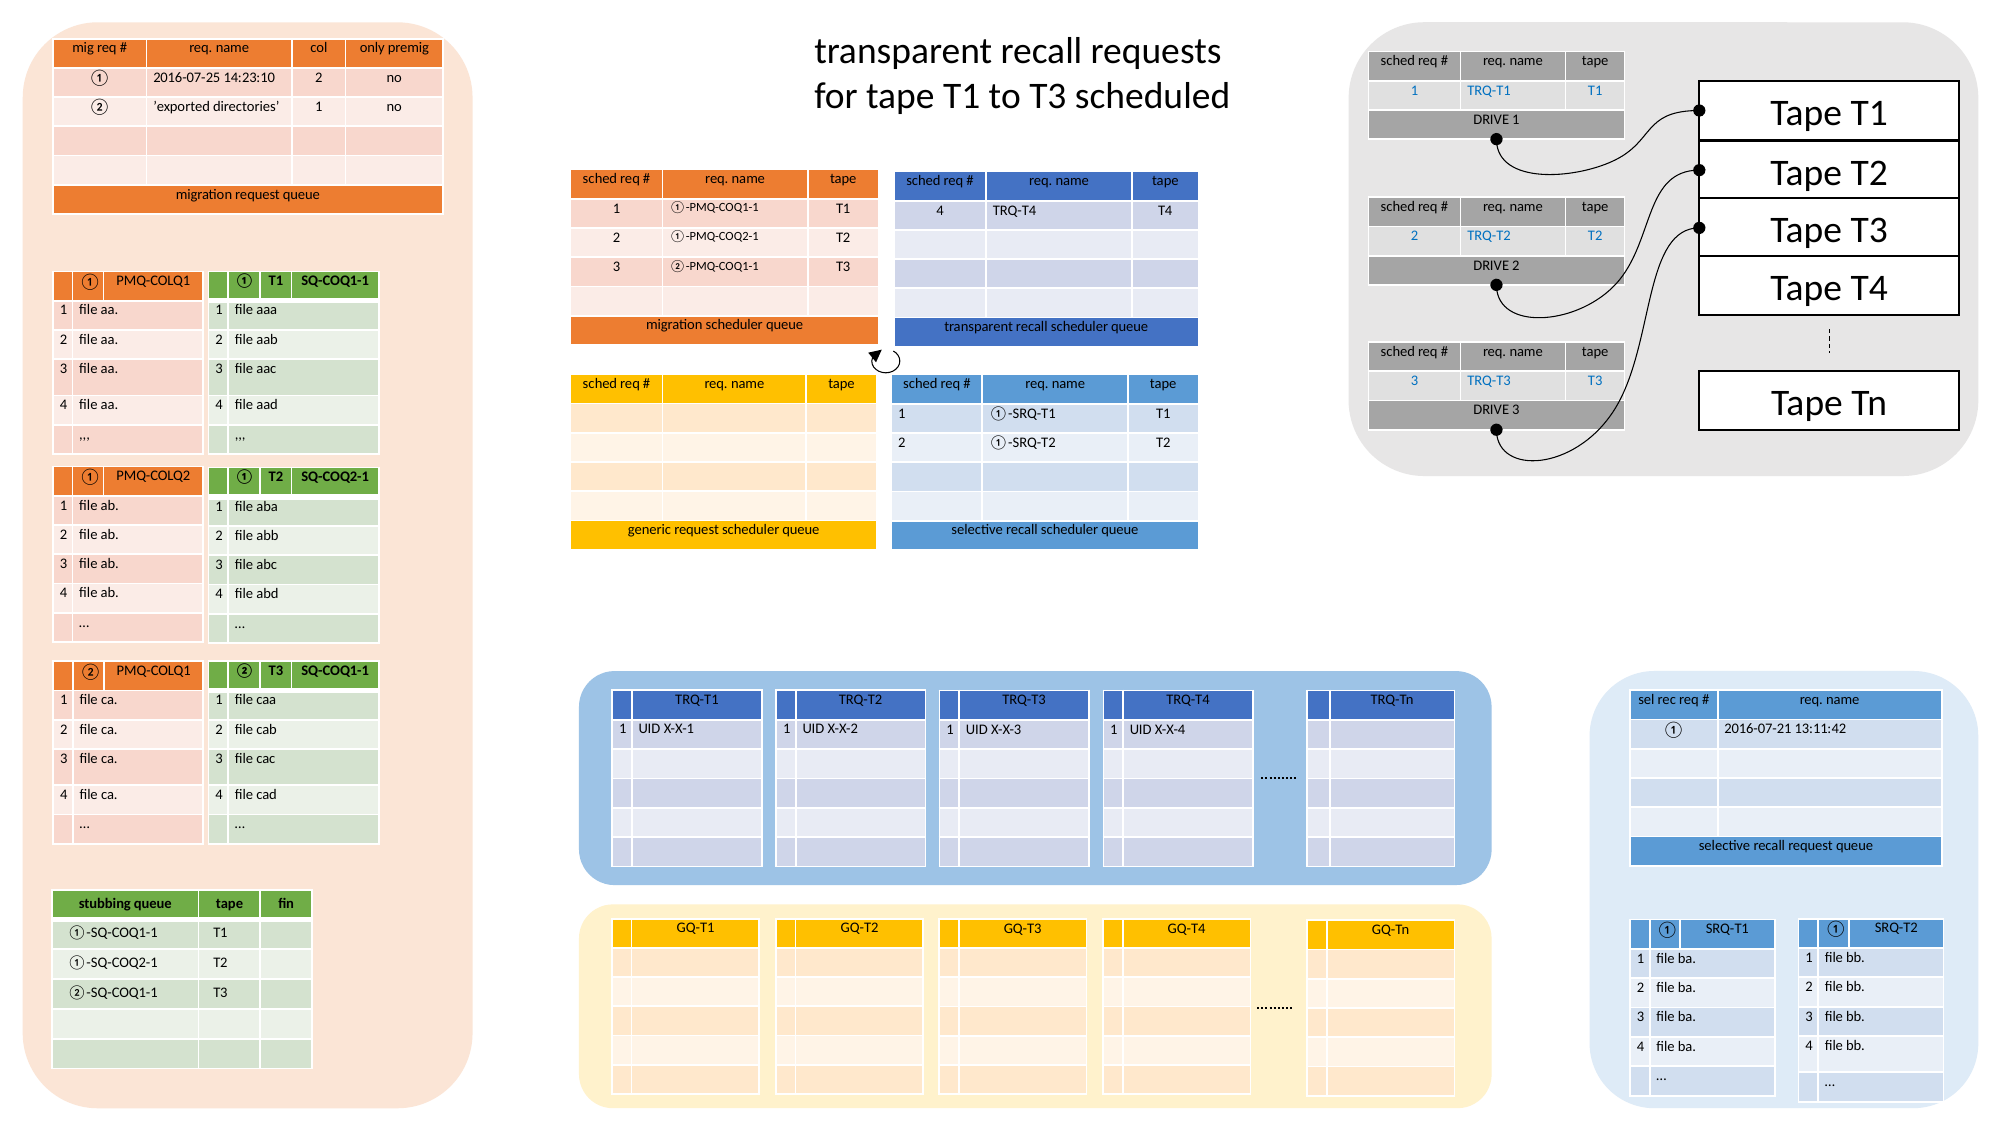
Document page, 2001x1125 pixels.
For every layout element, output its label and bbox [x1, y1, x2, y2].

table_cell [809, 200, 878, 227]
table_cell [571, 463, 662, 490]
table_cell [663, 229, 807, 256]
table_header [1651, 920, 1679, 948]
table_cell [571, 521, 876, 549]
table_header [54, 467, 72, 495]
table_cell [261, 1040, 311, 1068]
table_cell [1369, 372, 1460, 400]
table_cell [1124, 1066, 1250, 1093]
table_cell [940, 1037, 958, 1064]
table_cell [73, 526, 202, 553]
table_cell [613, 838, 631, 866]
table_cell [261, 980, 311, 1008]
table_cell [633, 750, 761, 778]
table_header [809, 170, 878, 198]
table_cell [1328, 950, 1454, 978]
table_cell [1129, 405, 1198, 432]
table_header [261, 272, 291, 298]
table_cell [54, 396, 72, 424]
table_cell [663, 434, 805, 461]
table_cell [960, 809, 1088, 836]
table_header [1850, 920, 1943, 947]
table_cell [229, 585, 378, 613]
table_cell [229, 527, 378, 554]
table_cell [209, 556, 227, 584]
table_cell [229, 360, 378, 395]
text_box [577, 903, 1493, 1110]
table_cell [54, 69, 146, 96]
table_cell [74, 721, 202, 748]
table_cell [229, 331, 378, 358]
table_cell [147, 69, 291, 96]
table_cell [777, 750, 795, 778]
table_header [613, 920, 631, 947]
table_cell [1819, 1008, 1943, 1035]
table_cell [209, 786, 227, 814]
table_cell [940, 1066, 958, 1093]
table_cell [1719, 750, 1941, 777]
table_cell [1799, 978, 1817, 1006]
table_cell [892, 492, 981, 520]
table_cell [73, 584, 202, 612]
table_cell [1104, 809, 1122, 836]
table_header [261, 891, 311, 917]
table_cell [940, 949, 958, 976]
table_cell [777, 779, 795, 807]
table_cell [54, 526, 72, 553]
table_cell [1308, 750, 1329, 778]
table_cell [1631, 779, 1717, 806]
table_cell [229, 556, 378, 584]
table_cell [613, 750, 631, 778]
table_header [1124, 691, 1252, 719]
table_header [1631, 691, 1717, 719]
table_header [1129, 375, 1198, 403]
table_cell [74, 691, 202, 719]
table_cell [633, 721, 761, 748]
table_cell [796, 1007, 922, 1035]
table_cell [209, 500, 227, 525]
table_cell [293, 69, 345, 96]
table_cell [209, 303, 227, 329]
table_cell [53, 980, 198, 1008]
table_cell [54, 127, 146, 155]
table_cell [54, 98, 146, 125]
table_cell [797, 750, 925, 778]
table_cell [613, 949, 631, 976]
table_cell [199, 1040, 259, 1068]
table_cell [1631, 1038, 1649, 1065]
table_header [74, 662, 103, 690]
table_cell [796, 949, 922, 976]
table_header [1631, 920, 1649, 948]
table_cell [809, 258, 878, 286]
table_cell [796, 1036, 922, 1064]
table_cell [895, 202, 985, 229]
table_cell [1124, 949, 1250, 976]
table_cell [54, 584, 72, 612]
table_cell [73, 555, 202, 583]
table_cell [960, 750, 1088, 778]
table_cell [613, 1036, 631, 1064]
table_header [104, 272, 202, 300]
table_header [1369, 343, 1460, 370]
table_header [199, 891, 259, 917]
table_cell [1104, 1037, 1122, 1064]
table_cell [54, 331, 72, 358]
table_header [1819, 920, 1848, 947]
table_cell [796, 978, 922, 1005]
table_cell [1308, 980, 1326, 1007]
table_header [292, 272, 378, 298]
table_header [807, 375, 876, 403]
table_cell [147, 98, 291, 125]
table_cell [797, 838, 925, 866]
table_cell [777, 1066, 795, 1093]
table_cell [960, 721, 1088, 748]
table_cell [571, 317, 878, 344]
table_cell [1799, 1008, 1817, 1035]
table_cell [1331, 721, 1454, 748]
table_cell [73, 614, 202, 641]
table_header [105, 662, 202, 690]
table_cell [1331, 809, 1454, 836]
table_cell [293, 98, 345, 125]
table_cell [1129, 492, 1198, 520]
table_cell [73, 360, 202, 395]
text_box [577, 670, 1493, 887]
table_cell [1124, 779, 1252, 807]
table_cell [261, 950, 311, 978]
table_header [209, 468, 227, 494]
table_header [892, 375, 981, 403]
table_cell [1124, 1037, 1250, 1064]
table_cell [54, 614, 72, 641]
table_cell [663, 258, 807, 286]
table_cell [229, 786, 378, 814]
table_cell [54, 302, 72, 329]
table_cell [229, 750, 378, 784]
table_cell [1104, 1007, 1122, 1035]
table_header [895, 172, 985, 200]
table_cell [1104, 838, 1122, 866]
table_header [293, 40, 345, 67]
table_header [54, 662, 72, 690]
table_cell [1369, 401, 1496, 429]
table_cell [53, 1040, 198, 1068]
table_cell [73, 302, 202, 329]
table_cell [1104, 978, 1122, 1006]
table_cell [346, 69, 442, 96]
table_cell [613, 1066, 631, 1093]
table_header [571, 170, 662, 198]
table_cell [147, 127, 291, 155]
table_cell [1719, 808, 1941, 836]
table_cell [1129, 434, 1198, 461]
table_header [73, 272, 103, 300]
table_cell [54, 750, 72, 784]
table_header [613, 691, 631, 719]
table_cell [54, 426, 72, 453]
table_cell [613, 1007, 631, 1035]
table_cell [229, 303, 378, 329]
table_cell [1613, 82, 1624, 109]
table_cell [1124, 1007, 1250, 1035]
table_cell [663, 492, 805, 520]
table_cell [797, 779, 925, 807]
table_cell [229, 721, 378, 748]
table_cell [895, 289, 985, 317]
table_cell [1331, 750, 1454, 778]
table_header [104, 467, 202, 495]
table_cell [613, 978, 631, 1005]
table_cell [797, 721, 925, 748]
table_cell [1308, 721, 1329, 748]
table_cell [1369, 227, 1460, 255]
table_cell [940, 721, 958, 748]
table_cell [1651, 979, 1774, 1007]
text_box [799, 18, 1246, 124]
table_cell [892, 463, 981, 491]
table_cell [892, 522, 1198, 549]
table_cell [960, 779, 1088, 807]
table_cell [571, 492, 662, 520]
table_cell [777, 809, 795, 836]
table_header [987, 172, 1131, 200]
table_cell [807, 404, 876, 432]
table_cell [613, 721, 631, 748]
table_cell [346, 98, 442, 125]
table_cell [895, 260, 985, 287]
text_box [1588, 669, 1980, 1110]
table_header [209, 662, 227, 688]
table_cell [261, 922, 311, 948]
table_cell [199, 922, 259, 948]
table_cell [571, 287, 662, 315]
table_header [1719, 691, 1941, 719]
table_cell [73, 426, 202, 453]
table_cell [777, 1036, 795, 1064]
table_cell [293, 156, 345, 184]
table_cell [1331, 779, 1454, 807]
table_cell [73, 497, 202, 524]
table_cell [1124, 838, 1252, 866]
table_cell [209, 426, 227, 453]
table_cell [1631, 950, 1649, 977]
table_cell [54, 497, 72, 524]
text_box [21, 21, 474, 1110]
table_cell [54, 156, 146, 184]
table_cell [1104, 721, 1122, 748]
table_cell [1133, 202, 1198, 229]
table_header [147, 40, 291, 67]
table_cell [632, 978, 758, 1005]
text_box [1347, 21, 1980, 478]
table_cell [1104, 949, 1122, 976]
table_cell [209, 721, 227, 748]
table_cell [632, 1036, 758, 1064]
table_cell [1129, 463, 1198, 491]
table_cell [1819, 949, 1943, 976]
table_cell [613, 809, 631, 836]
table_cell [199, 980, 259, 1008]
table_cell [632, 1066, 758, 1093]
table_cell [777, 978, 795, 1005]
table_cell [1308, 779, 1329, 807]
table_cell [960, 838, 1088, 866]
table_cell [1308, 1038, 1326, 1066]
table_cell [663, 463, 805, 490]
table_header [632, 920, 758, 947]
table_header [1308, 921, 1326, 949]
table_cell [1133, 289, 1198, 317]
table_cell [940, 779, 958, 807]
table_cell [53, 1010, 198, 1038]
table_header [797, 691, 925, 719]
table_cell [960, 978, 1086, 1006]
table_cell [1719, 720, 1941, 748]
table_cell [209, 396, 227, 424]
table_cell [1631, 979, 1649, 1007]
table_cell [987, 260, 1131, 287]
table_header [209, 272, 227, 298]
table_header [663, 170, 807, 198]
table_header [1613, 52, 1624, 80]
table_cell [229, 693, 378, 719]
table_cell [633, 779, 761, 807]
table_cell [892, 405, 981, 432]
table_cell [807, 434, 876, 461]
table_cell [1651, 1067, 1774, 1095]
table_cell [53, 950, 198, 978]
table_cell [54, 786, 72, 814]
table_cell [209, 615, 227, 642]
table_cell [571, 258, 662, 286]
table_cell [983, 434, 1127, 461]
table_cell [809, 287, 878, 315]
table_cell [960, 1007, 1086, 1035]
table_cell [940, 1007, 958, 1035]
table_cell [209, 585, 227, 613]
table_cell [983, 492, 1127, 520]
table_header [73, 467, 103, 495]
table_header [1369, 52, 1460, 80]
table_cell [777, 838, 795, 866]
table_cell [1308, 950, 1326, 978]
table_cell [960, 1066, 1086, 1093]
table_header [1104, 920, 1122, 947]
table_cell [229, 500, 378, 525]
table_cell [796, 1066, 922, 1093]
table_cell [1819, 1037, 1943, 1071]
table_cell [1104, 750, 1122, 778]
table_cell [895, 231, 985, 258]
table_header [1461, 198, 1540, 226]
table_header [960, 691, 1088, 719]
table_cell [74, 815, 202, 843]
table_cell [960, 949, 1086, 976]
table_cell [1124, 809, 1252, 836]
table_cell [1631, 808, 1717, 836]
table_cell [54, 186, 442, 213]
table_cell [209, 693, 227, 719]
table_cell [1631, 1008, 1649, 1036]
table_cell [54, 360, 72, 395]
table_cell [1631, 1067, 1649, 1095]
table_cell [983, 405, 1127, 432]
table_cell [777, 1007, 795, 1035]
table_cell [1799, 1037, 1817, 1071]
table_cell [960, 1037, 1086, 1064]
table_header [1461, 52, 1565, 80]
table_cell [209, 750, 227, 784]
table_cell [229, 426, 378, 453]
table_header [1104, 691, 1122, 719]
table_header [960, 920, 1086, 947]
table_cell [1328, 1067, 1454, 1095]
table_header [292, 662, 378, 688]
table_cell [261, 1010, 311, 1038]
table_cell [895, 318, 1198, 346]
table_header [1133, 172, 1198, 200]
table_header [346, 40, 442, 67]
table_cell [199, 950, 259, 978]
table_cell [1328, 1009, 1454, 1036]
table_cell [987, 231, 1131, 258]
table_header [983, 375, 1127, 403]
table_cell [1566, 82, 1583, 109]
table_cell [633, 809, 761, 836]
table_cell [1133, 260, 1198, 287]
table_cell [632, 949, 758, 976]
table_cell [940, 978, 958, 1006]
table_cell [1104, 1066, 1122, 1093]
table_cell [1651, 1008, 1774, 1036]
table_cell [1328, 1038, 1454, 1066]
table_header [54, 272, 72, 300]
table_cell [613, 779, 631, 807]
table_cell [940, 809, 958, 836]
table_cell [73, 396, 202, 424]
table_header [261, 468, 291, 494]
table_header [1799, 920, 1817, 947]
table_header [292, 468, 378, 494]
table_cell [1104, 779, 1122, 807]
text_box [868, 349, 901, 374]
table_cell [807, 463, 876, 490]
table_cell [632, 1007, 758, 1035]
table_cell [1613, 111, 1624, 126]
table_cell [1124, 978, 1250, 1006]
table_cell [74, 786, 202, 814]
table_cell [1369, 82, 1460, 109]
table_cell [229, 396, 378, 424]
table_cell [209, 527, 227, 554]
table_cell [983, 463, 1127, 491]
table_cell [293, 127, 345, 155]
table_cell [346, 156, 442, 184]
table_cell [1369, 111, 1583, 138]
table_header [1308, 691, 1329, 719]
table_cell [73, 331, 202, 358]
table_cell [633, 838, 761, 866]
table_cell [1461, 227, 1496, 255]
table_cell [1461, 372, 1496, 400]
table_cell [1328, 980, 1454, 1007]
table_header [261, 662, 291, 688]
table_cell [987, 202, 1131, 229]
table_header [229, 272, 259, 298]
table_cell [1651, 950, 1774, 977]
table_cell [1308, 838, 1329, 866]
table_cell [1719, 779, 1941, 806]
table_header [663, 375, 805, 403]
table_cell [53, 922, 198, 948]
table_cell [987, 289, 1131, 317]
table_cell [229, 615, 378, 642]
table_cell [1133, 231, 1198, 258]
table_cell [797, 809, 925, 836]
table_cell [940, 838, 958, 866]
table_cell [54, 555, 72, 583]
table_cell [1124, 750, 1252, 778]
table_cell [1819, 1073, 1943, 1101]
table_header [633, 691, 761, 719]
table_cell [1461, 82, 1565, 109]
table_cell [807, 492, 876, 520]
table_cell [199, 1010, 259, 1038]
table_cell [1819, 978, 1943, 1006]
table_cell [54, 815, 72, 843]
table_cell [1631, 837, 1941, 865]
table_cell [147, 156, 291, 184]
table_header [1331, 691, 1454, 719]
table_cell [1331, 838, 1454, 866]
table_header [571, 375, 662, 403]
table_cell [809, 229, 878, 256]
table_cell [54, 721, 72, 748]
table_header [1369, 198, 1460, 226]
table_cell [1308, 1009, 1326, 1036]
table_header [1461, 343, 1496, 370]
table_header [1328, 921, 1454, 949]
table_cell [892, 434, 981, 461]
table_header [229, 468, 259, 494]
table_cell [777, 721, 795, 748]
table_cell [940, 750, 958, 778]
table_cell [346, 127, 442, 155]
table_cell [663, 287, 807, 315]
table_cell [209, 815, 227, 843]
table_header [54, 40, 146, 67]
table_cell [1799, 949, 1817, 976]
table_cell [209, 331, 227, 358]
table_cell [663, 404, 805, 432]
table_header [1566, 52, 1583, 80]
table_header [229, 662, 259, 688]
table_cell [1799, 1073, 1817, 1101]
table_header [1681, 920, 1774, 948]
table_header [777, 920, 795, 947]
table_cell [209, 360, 227, 395]
table_cell [571, 404, 662, 432]
table_header [53, 891, 198, 917]
table_cell [571, 229, 662, 256]
table_cell [229, 815, 378, 843]
table_cell [663, 200, 807, 227]
table_header [1124, 920, 1250, 947]
table_header [777, 691, 795, 719]
table_cell [1308, 1067, 1326, 1095]
table_cell [1308, 809, 1329, 836]
table_cell [1631, 720, 1717, 748]
table_cell [1651, 1038, 1774, 1065]
table_cell [1631, 750, 1717, 777]
table_cell [1369, 257, 1496, 284]
table_cell [1124, 721, 1252, 748]
table_cell [74, 750, 202, 784]
table_cell [777, 949, 795, 976]
table_header [796, 920, 922, 947]
table_cell [54, 691, 72, 719]
table_cell [571, 434, 662, 461]
table_header [940, 920, 958, 947]
table_cell [571, 200, 662, 227]
table_header [940, 691, 958, 719]
